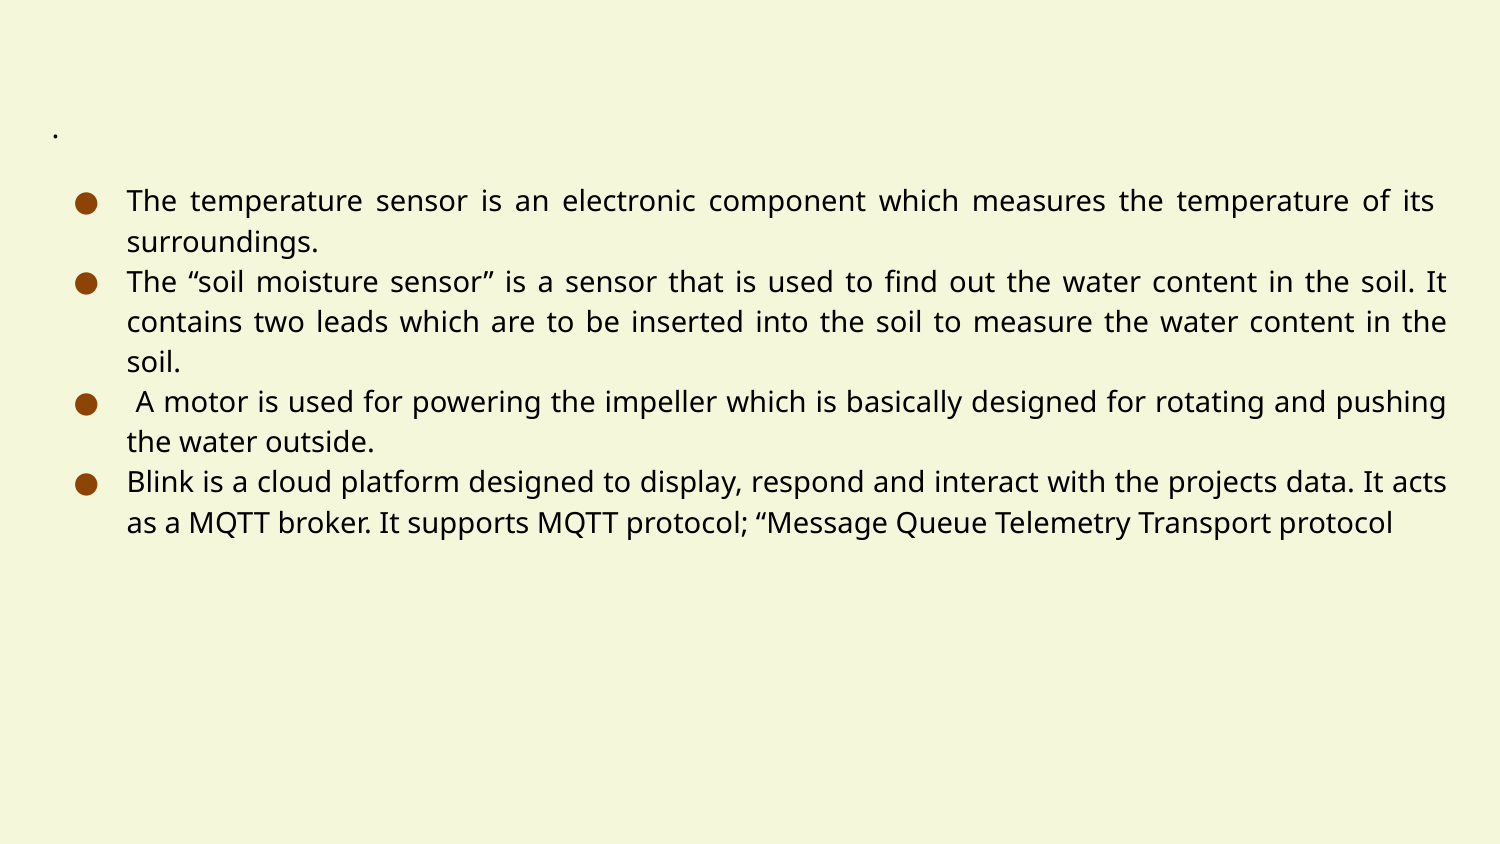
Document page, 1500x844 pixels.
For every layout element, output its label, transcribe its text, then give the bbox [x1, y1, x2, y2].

list . The temperature sensor is an electronic component which measures the temperature of its surroundings. The “soil moisture sensor” is a sensor that is used to find out the water content in the soil. It contains two leads which are to be inserted into the soil to measure the water content in the soil. A motor is used for powering the impeller which is basically designed for rotating and pushing the water outside. Blink is a cloud platform designed to display, respond and interact with the projects data. It acts as a MQTT broker. It supports MQTT protocol; “Message Queue Telemetry Transport protocol [36, 89, 1464, 638]
